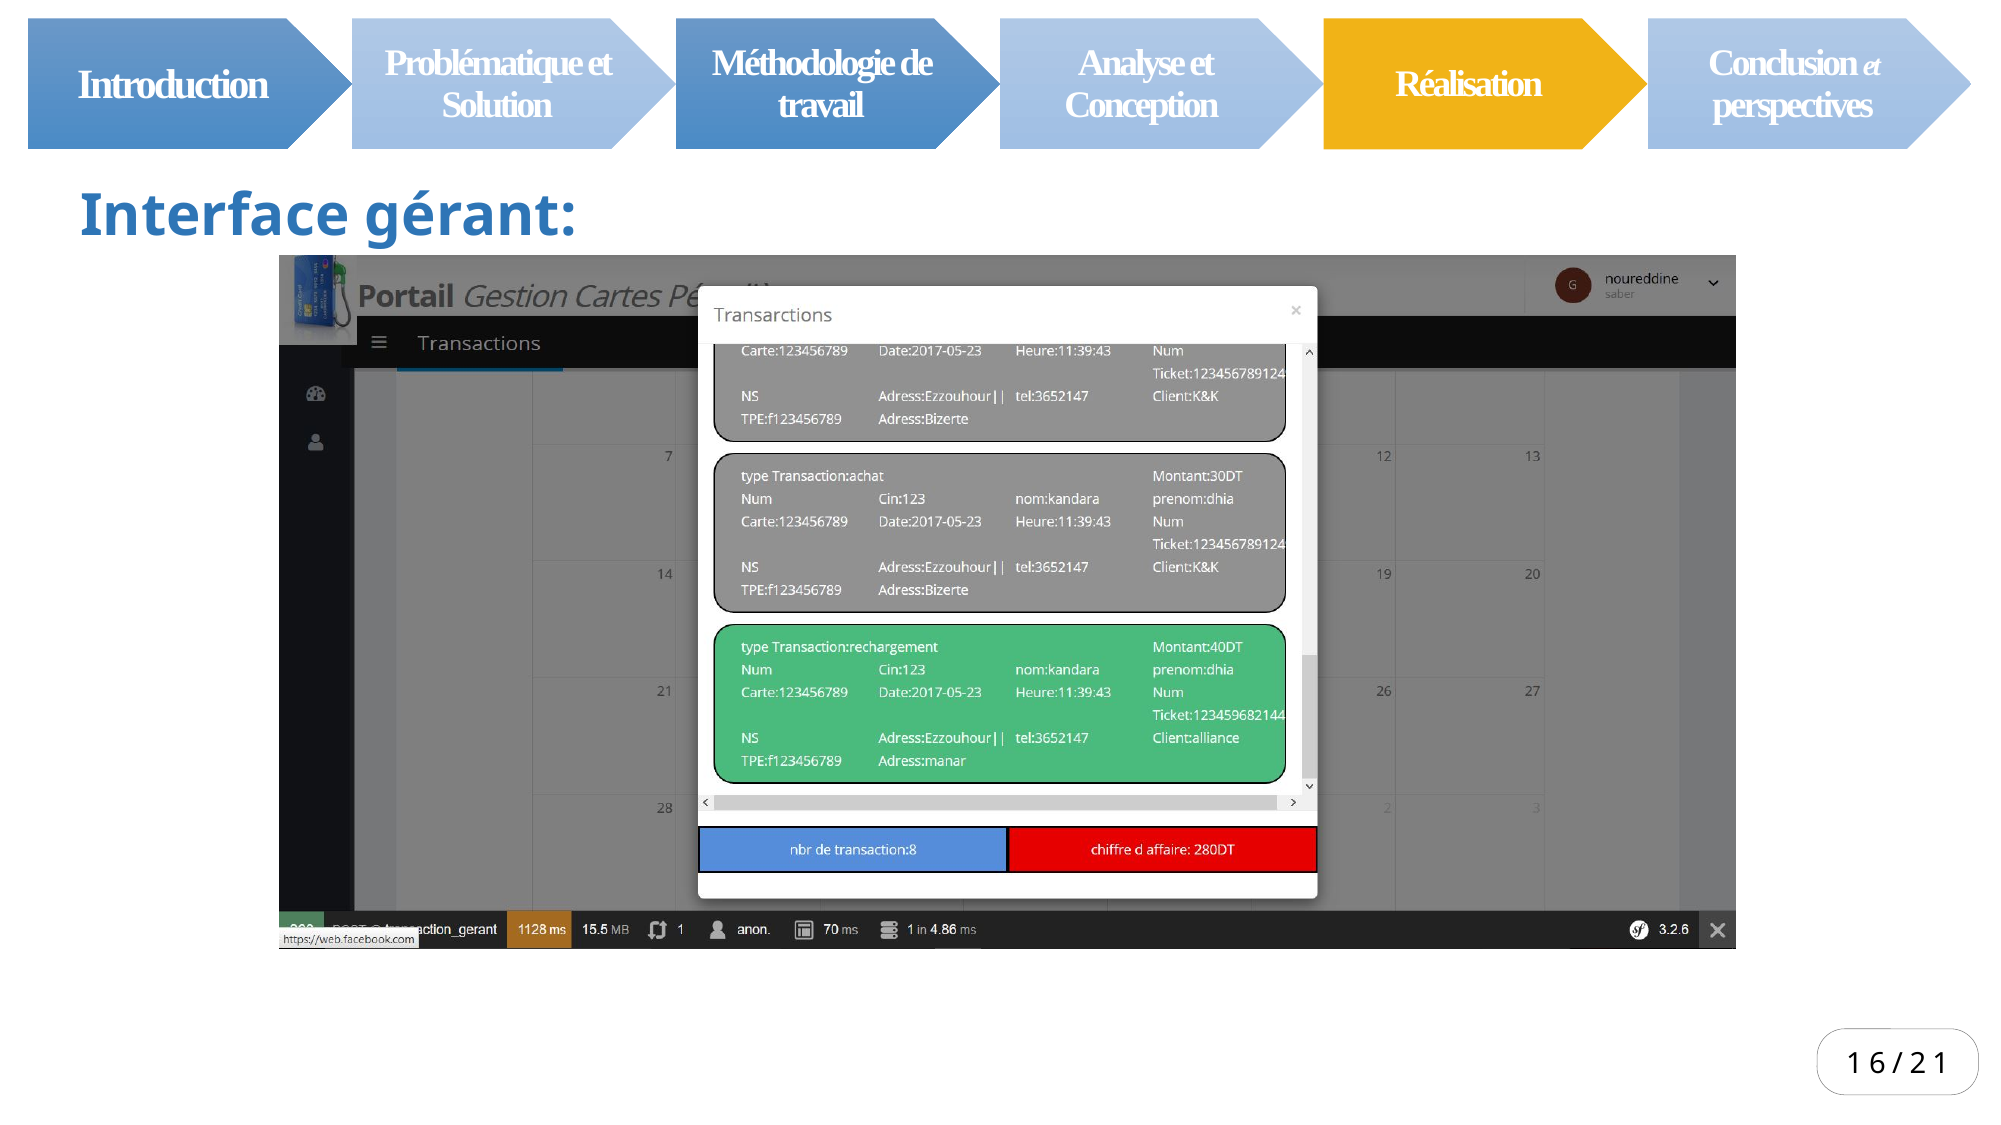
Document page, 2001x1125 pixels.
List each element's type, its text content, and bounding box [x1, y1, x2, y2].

text_box Interface gérant: [65, 170, 592, 255]
text_box 16/21 [1817, 1028, 1979, 1095]
picture [279, 255, 1736, 949]
slide_number 18 [1412, 1042, 1863, 1103]
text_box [27, 18, 1972, 150]
